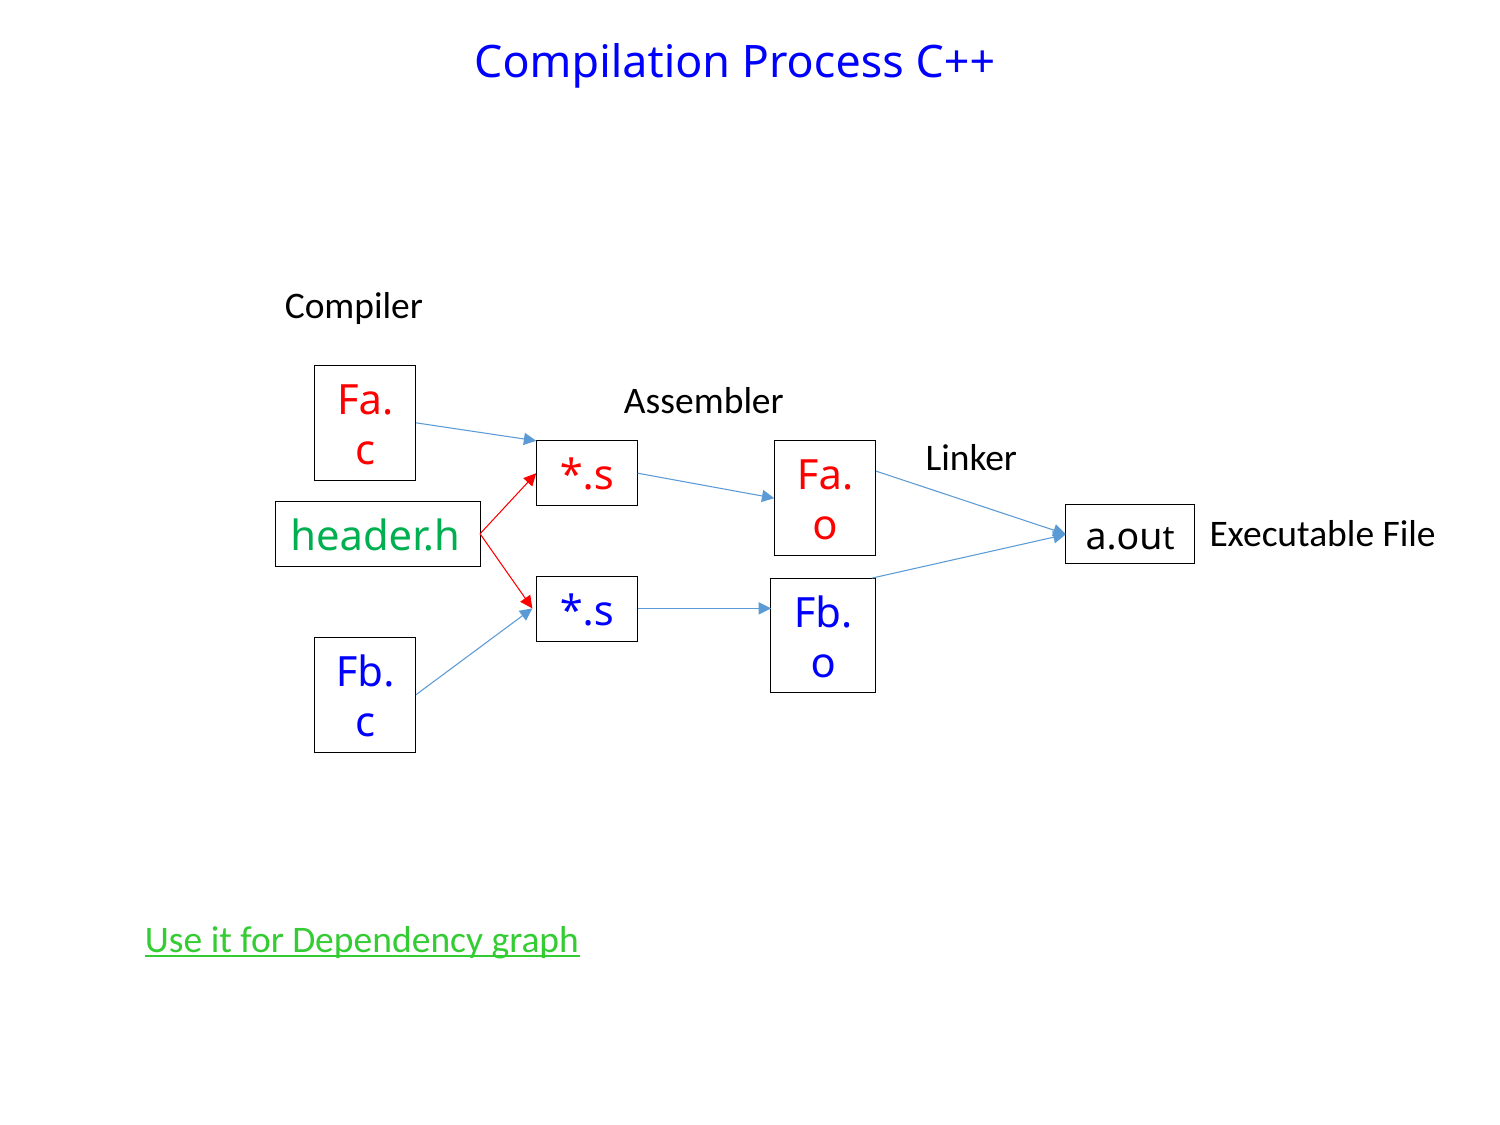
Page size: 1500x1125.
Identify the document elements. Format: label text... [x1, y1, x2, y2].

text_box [275, 365, 1195, 703]
title Compilation Process C++ [88, 31, 1383, 96]
text_box Executable File [1195, 501, 1484, 562]
text_box Compiler [270, 273, 461, 334]
text_box Use it for Dependency graph [130, 907, 638, 967]
